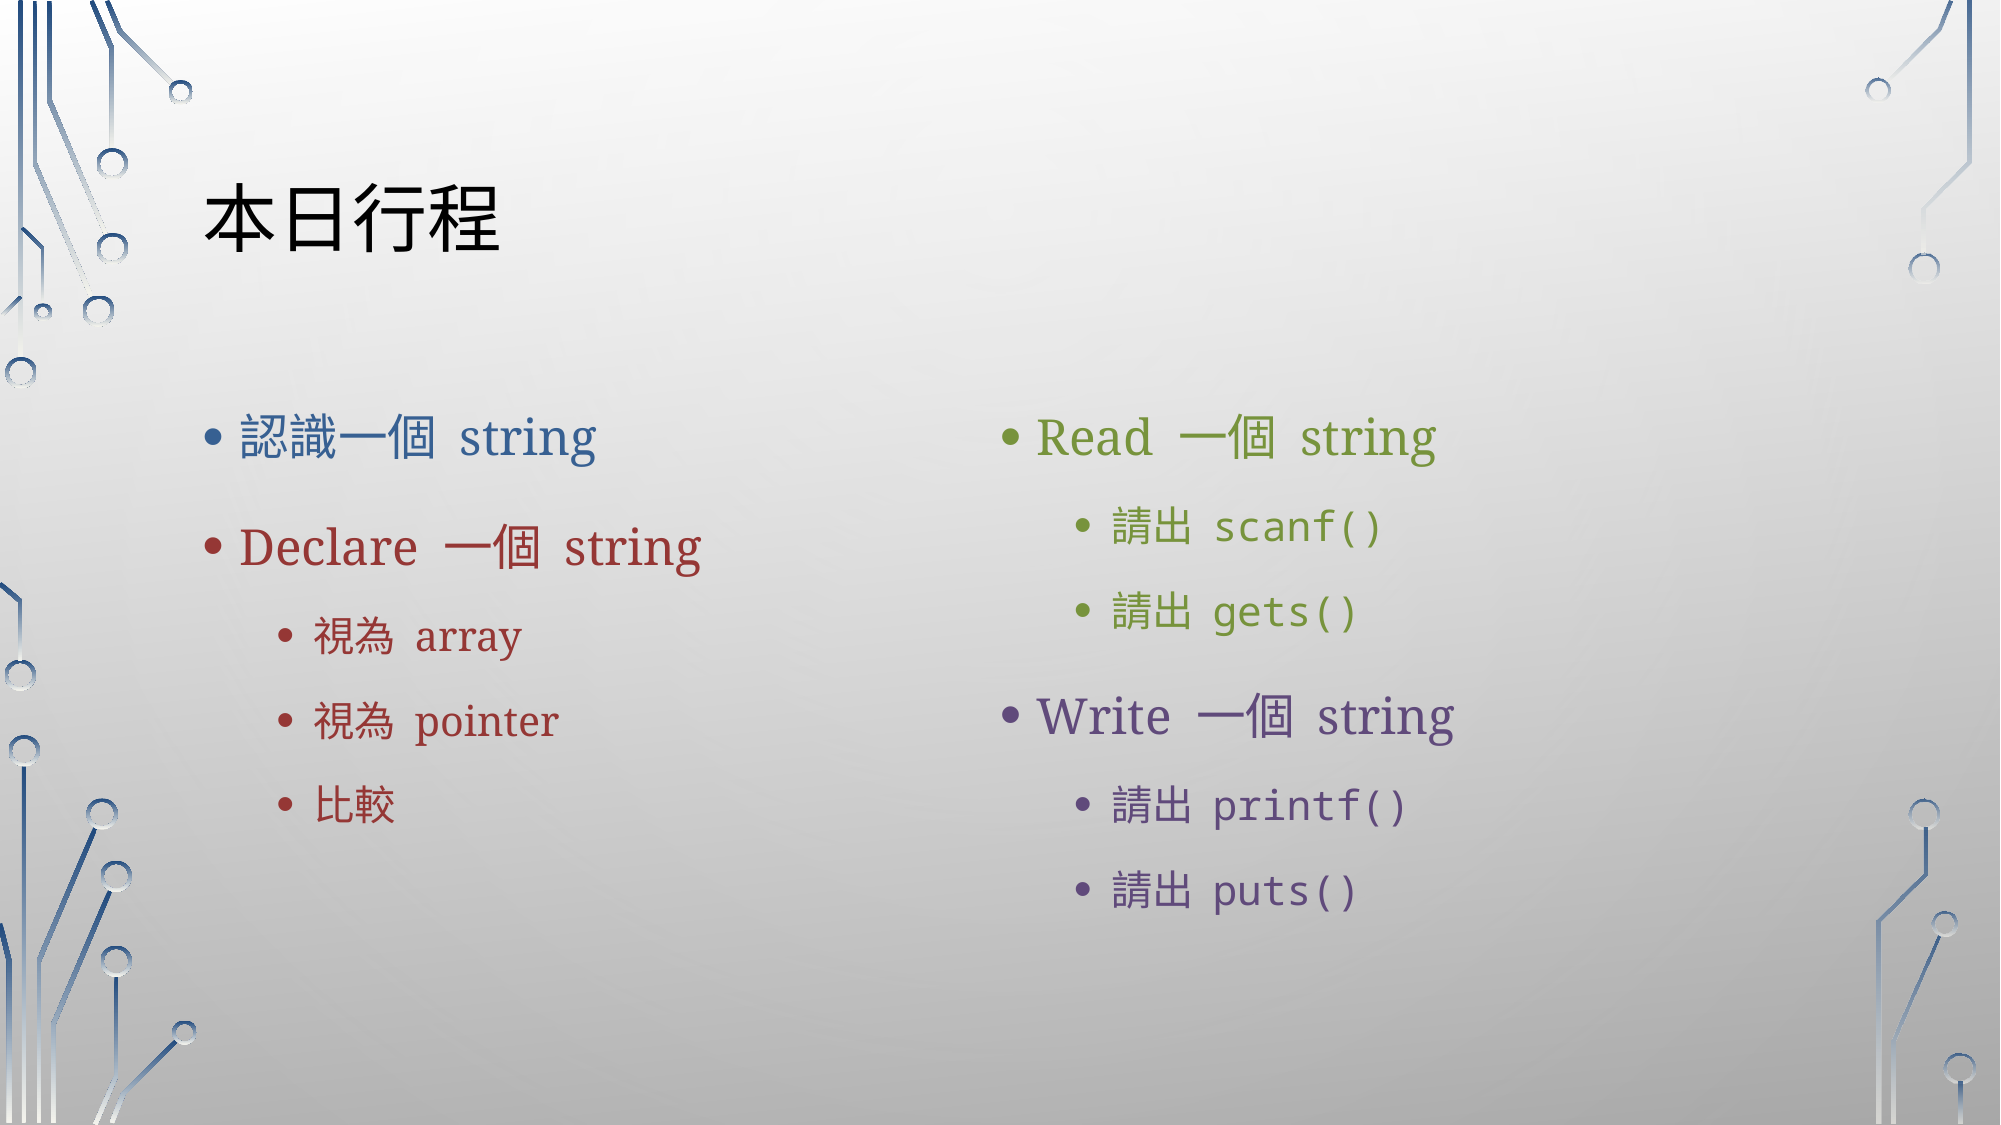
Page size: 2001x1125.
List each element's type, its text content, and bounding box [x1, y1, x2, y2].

title 本日行程 [187, 101, 1813, 344]
list 認識一個 string Declare 一個 string 視為 array 視為 pointer 比較 Read 一個 string 請出 scanf() 請出 gets() Write 一個 string 請出 printf() 請出 puts() [187, 369, 1813, 950]
